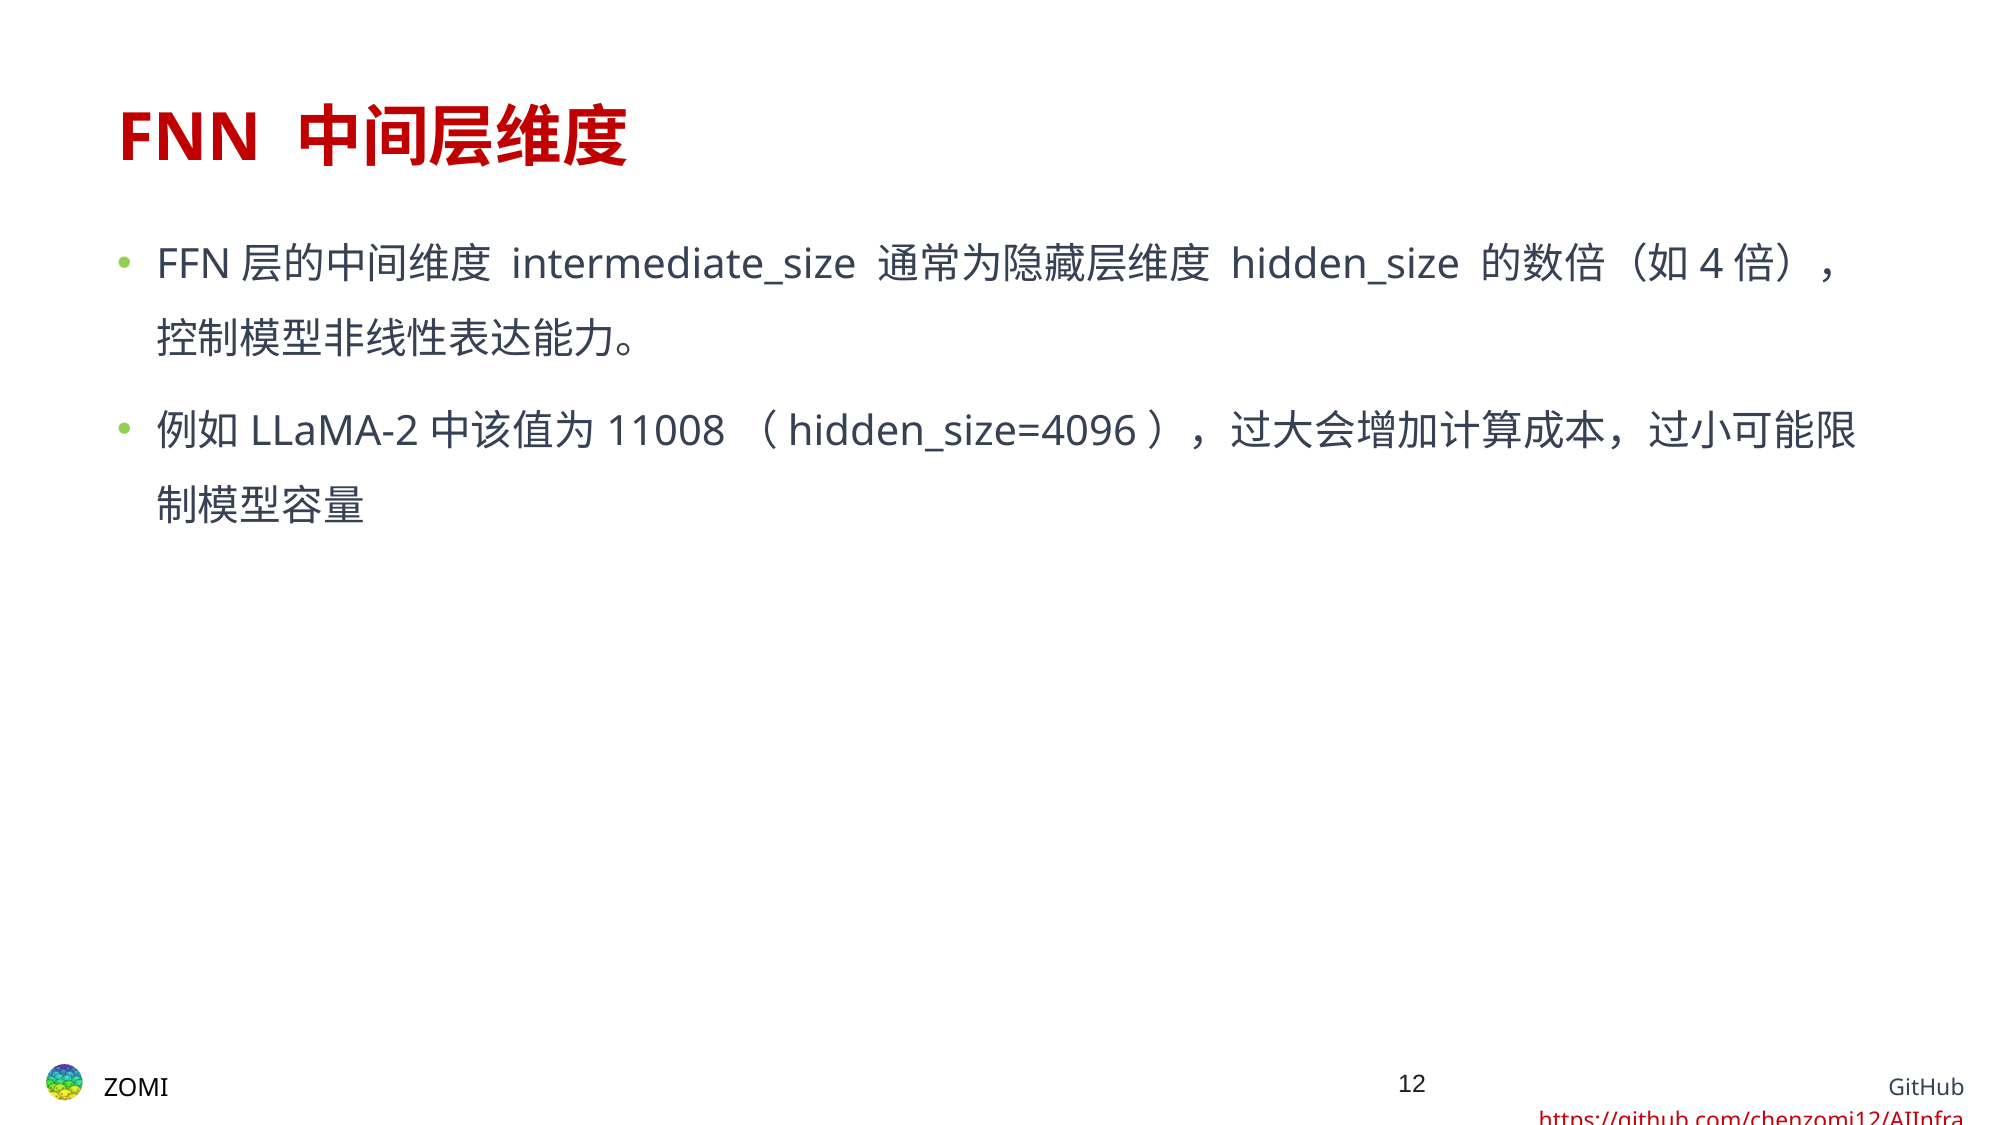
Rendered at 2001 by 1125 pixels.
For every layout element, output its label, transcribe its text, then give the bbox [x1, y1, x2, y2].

title FNN 中间层维度 [102, 85, 1901, 183]
picture [47, 1065, 82, 1100]
list FFN层的中间维度 intermediate_size 通常为隐藏层维度 hidden_size 的数倍（如4倍），控制模型非线性表达能力。 例如LLaMA-2中该值为11008（hidden_size=4096），过大会增加计算成本，过小可能限制模型容量 [102, 204, 1901, 1043]
